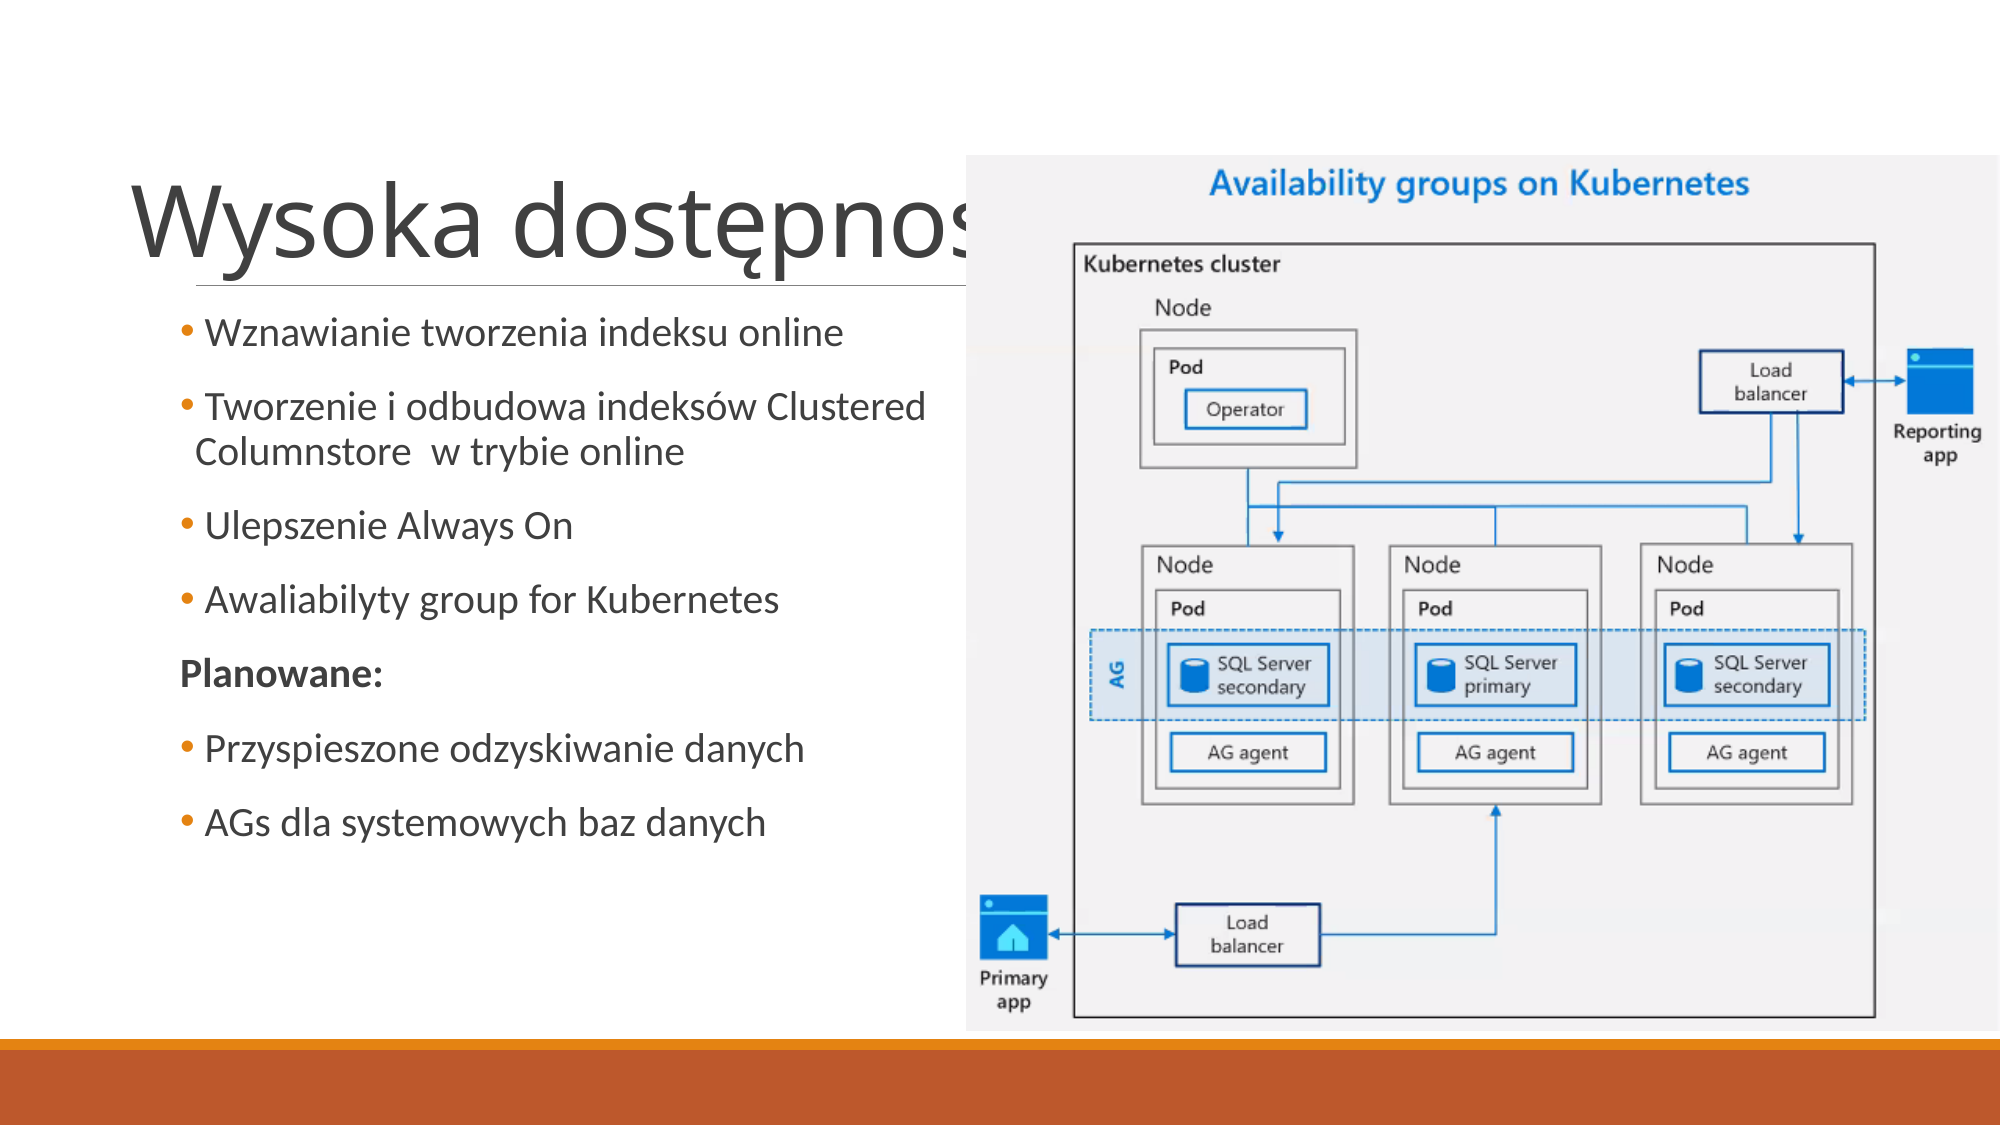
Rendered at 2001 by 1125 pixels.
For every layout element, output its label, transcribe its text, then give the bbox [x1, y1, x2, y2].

title Wysoka dostępność [115, 111, 1766, 285]
list Wznawianie tworzenia indeksu online Tworzenie i odbudowa indeksów Clustered Columnstore w trybie online Ulepszenie Always On Awaliabilyty group for Kubernetes Planowane: Przyspieszone odzyskiwanie danych AGs dla systemowych baz danych [180, 302, 963, 963]
picture [966, 155, 2000, 1032]
